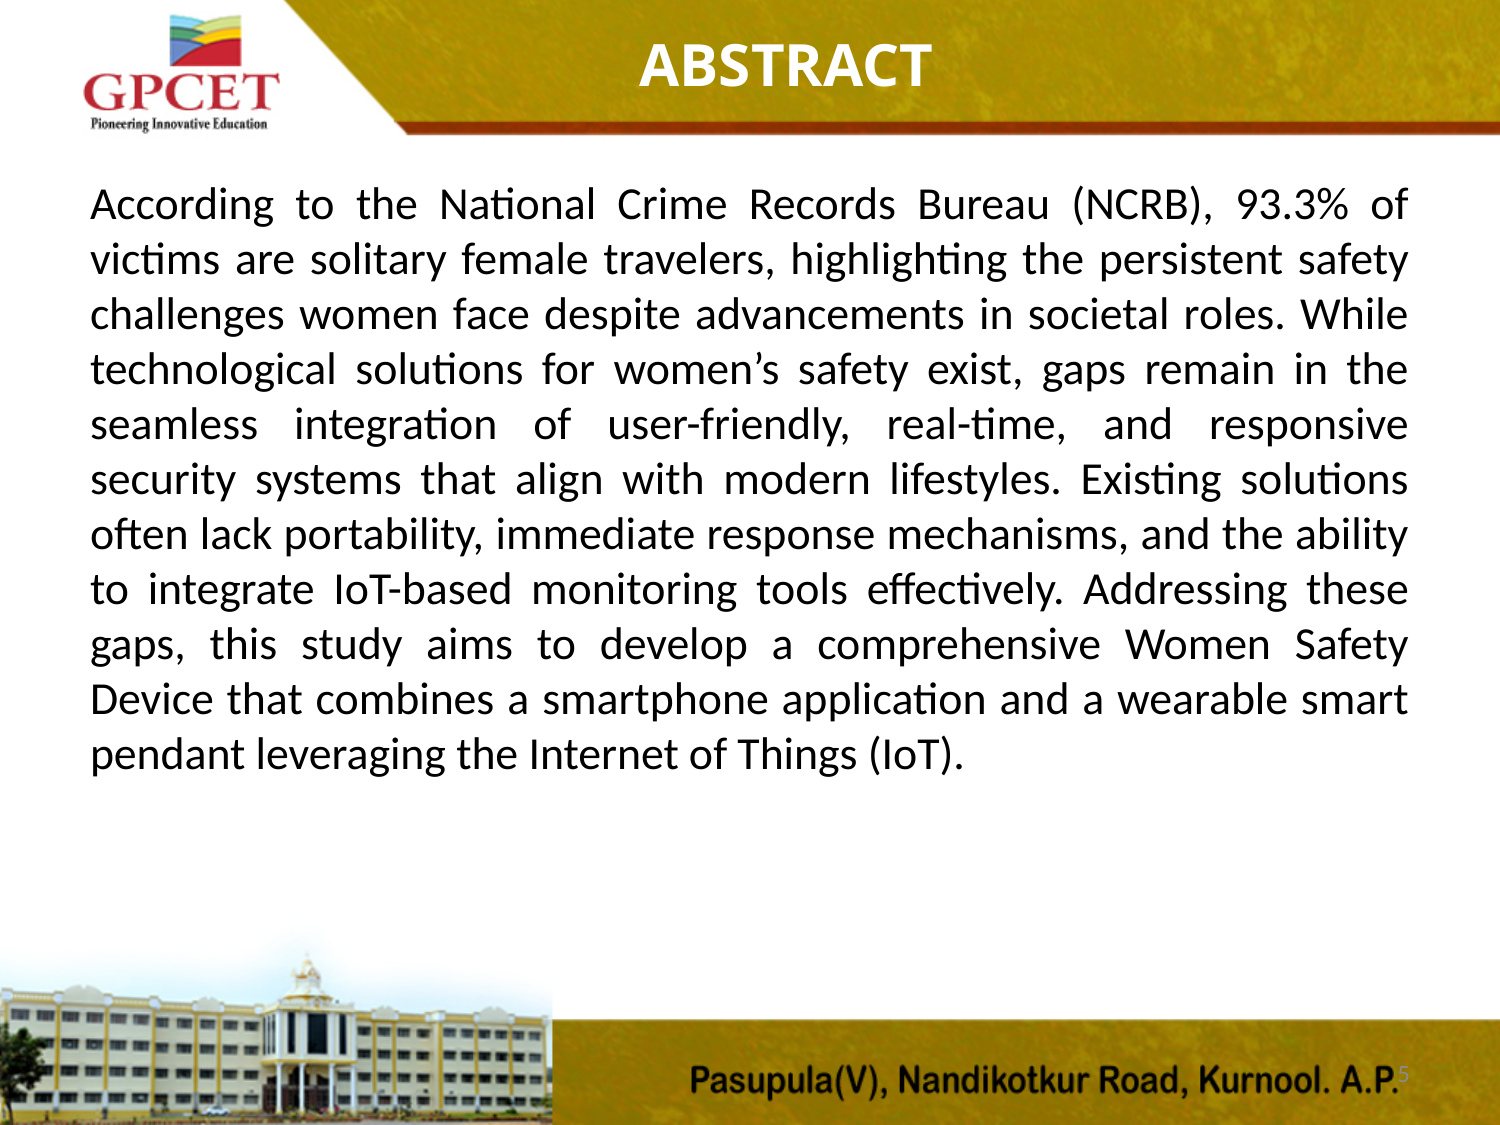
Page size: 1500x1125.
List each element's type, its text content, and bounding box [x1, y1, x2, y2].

slide_number 5 [1074, 1042, 1425, 1103]
text_box ABSTRACT [624, 20, 1063, 106]
list According to the National Crime Records Bureau (NCRB), 93.3% of victims are solitary female travelers, highlighting the persistent safety challenges women face despite advancements in societal roles. While technological solutions for women’s safety exist, gaps remain in the seamless integration of user-friendly, real-time, and responsive security systems that align with modern lifestyles. Existing solutions often lack portability, immediate response mechanisms, and the ability to integrate IoT-based monitoring tools effectively. Addressing these gaps, this study aims to develop a comprehensive Women Safety Device that combines a smartphone application and a wearable smart pendant leveraging the Internet of Things (IoT). [74, 166, 1426, 959]
picture [0, 0, 1500, 1125]
